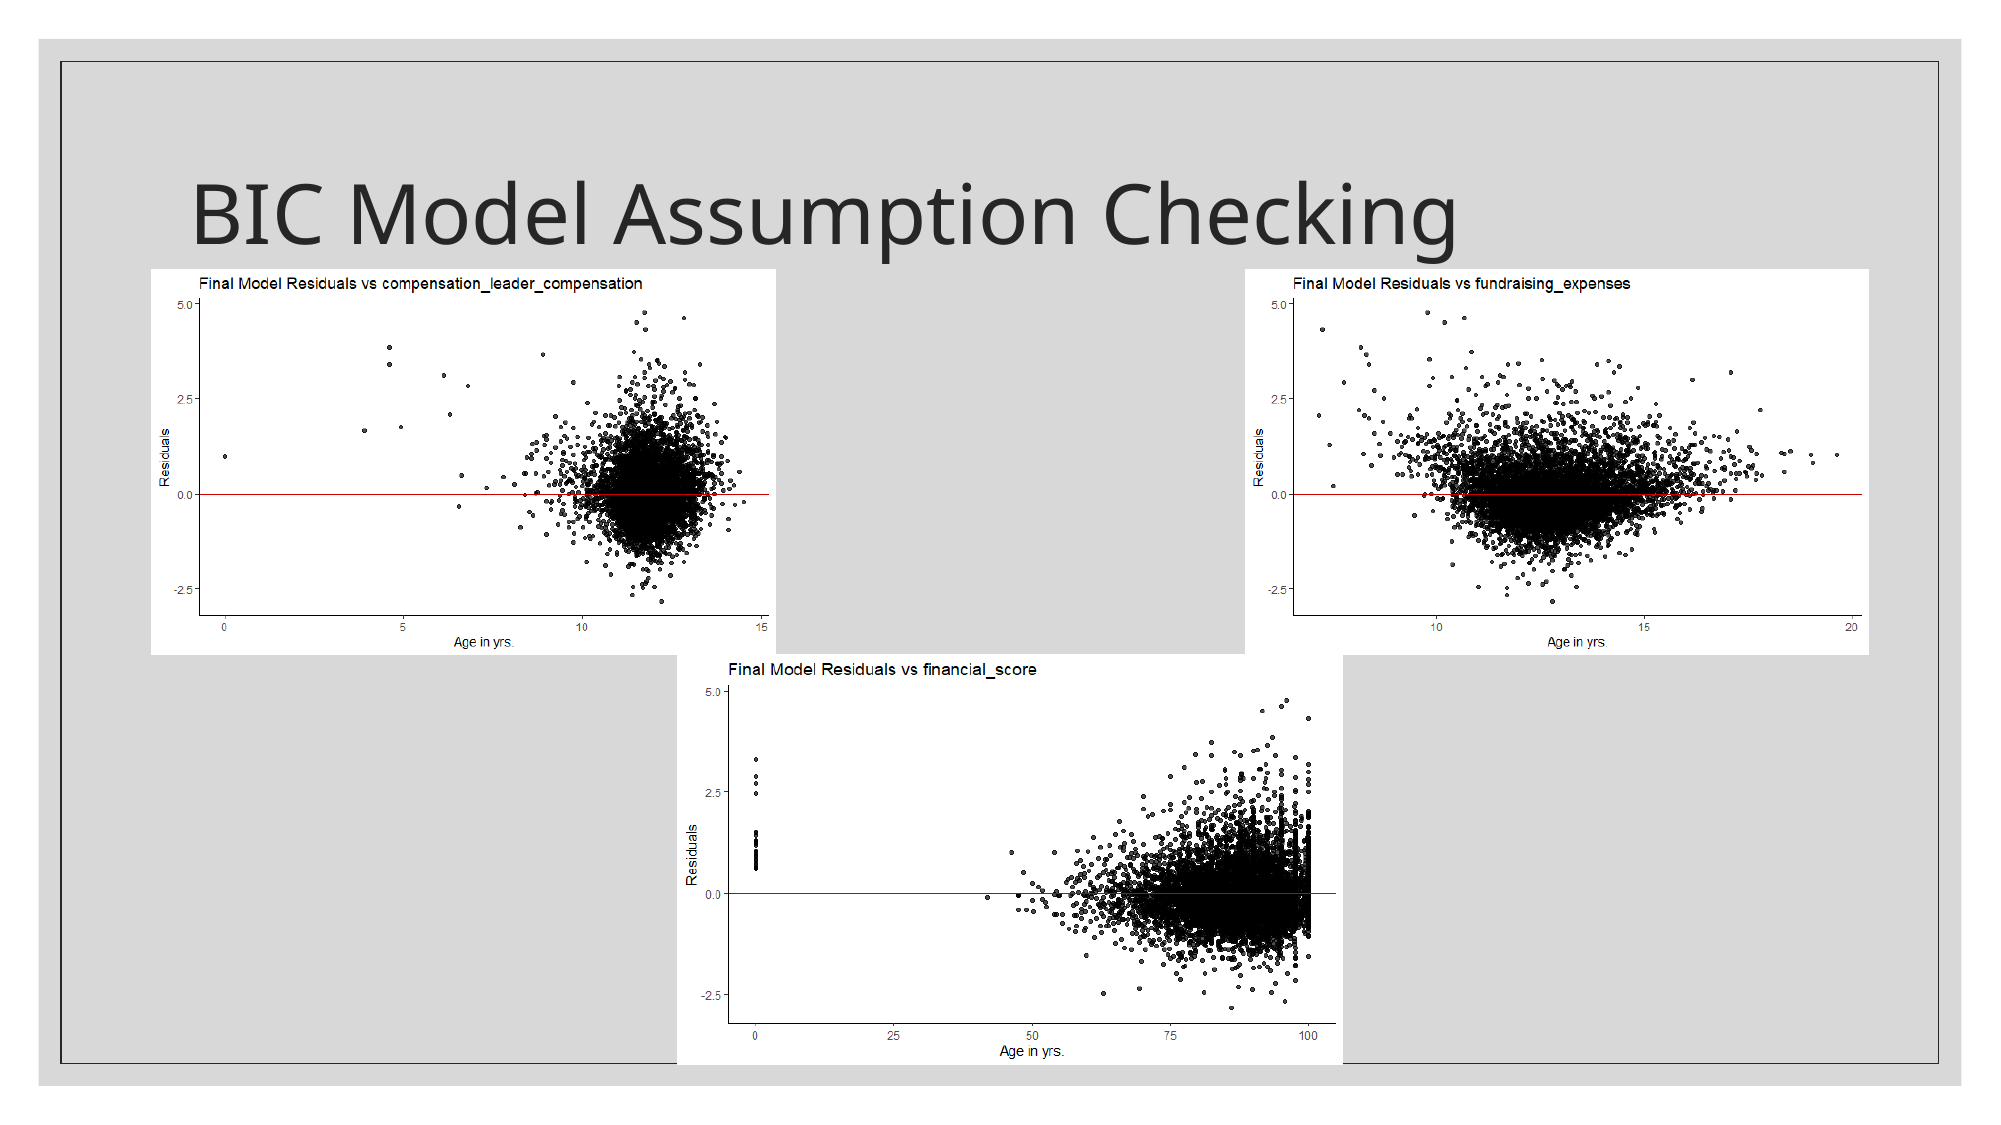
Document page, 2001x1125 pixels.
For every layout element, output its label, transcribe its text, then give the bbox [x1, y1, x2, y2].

picture [677, 269, 1869, 1065]
title BIC Model Assumption Checking [174, 105, 1825, 331]
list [151, 269, 776, 655]
